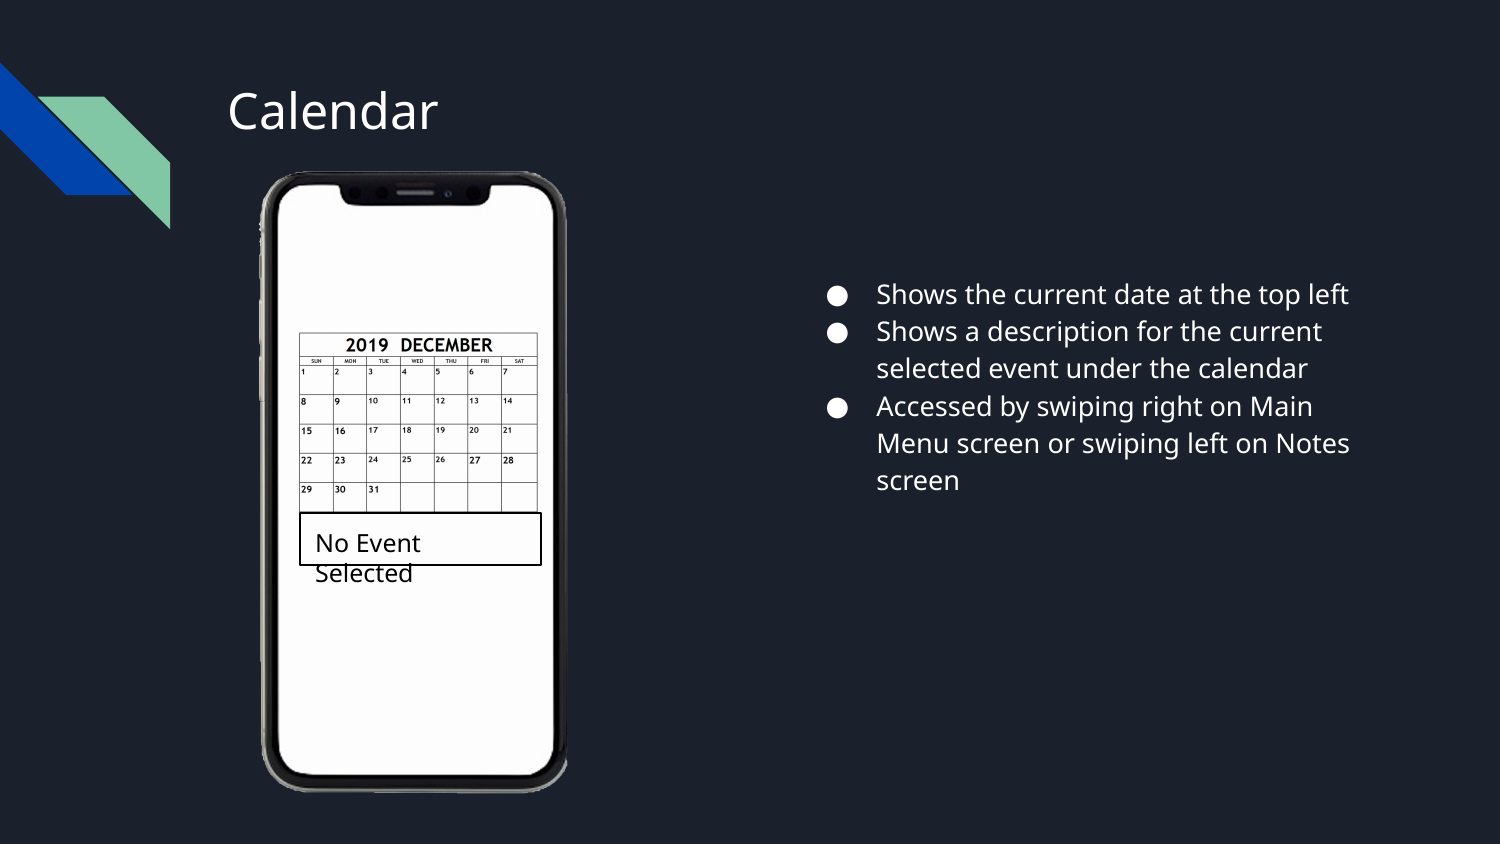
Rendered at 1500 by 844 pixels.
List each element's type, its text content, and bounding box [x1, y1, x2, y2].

list Shows the current date at the top left Shows a description for the current selected event under the calendar Accessed by swiping right on Main Menu screen or swiping left on Notes screen [786, 257, 1368, 735]
picture [168, 110, 751, 844]
title Calendar [212, 64, 1368, 215]
